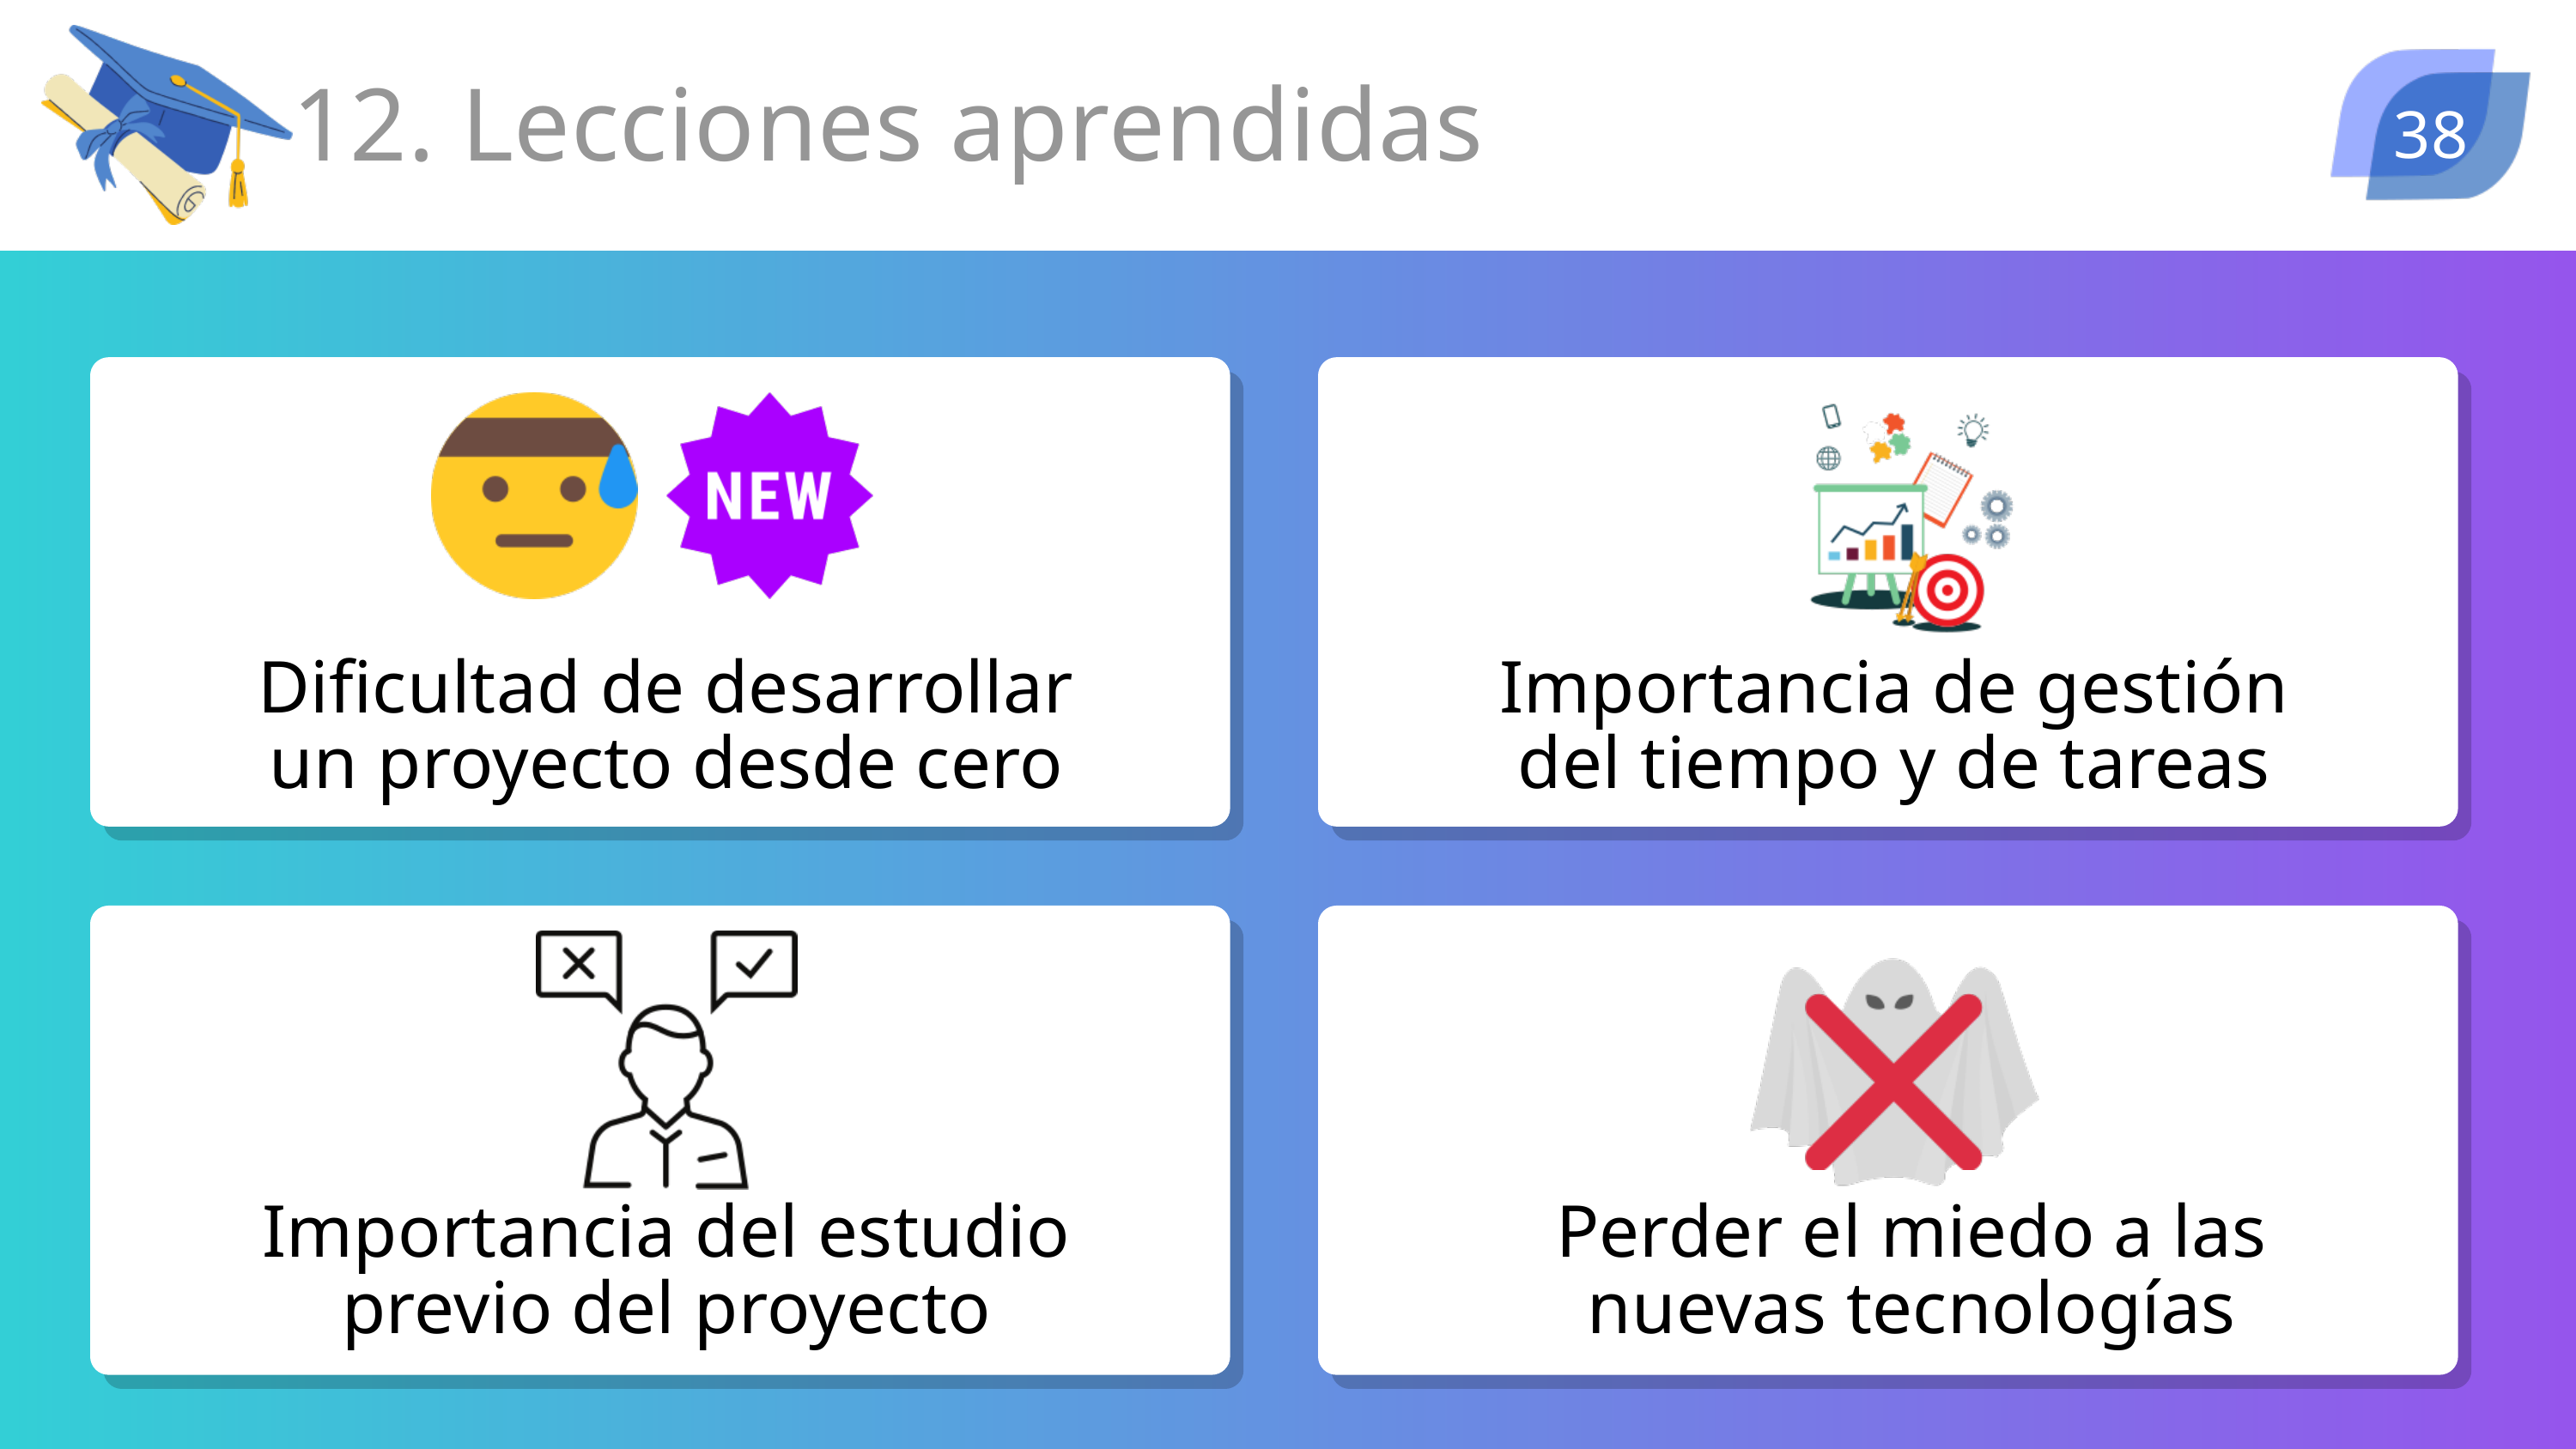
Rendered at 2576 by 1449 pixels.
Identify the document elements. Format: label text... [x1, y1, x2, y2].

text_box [89, 905, 1244, 1390]
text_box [2301, 39, 2561, 211]
text_box 12. Lecciones aprendidas [295, 74, 2117, 181]
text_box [1317, 356, 2472, 841]
picture [0, 251, 2576, 1449]
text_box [89, 356, 1244, 841]
picture [40, 25, 293, 225]
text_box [1317, 905, 2472, 1390]
